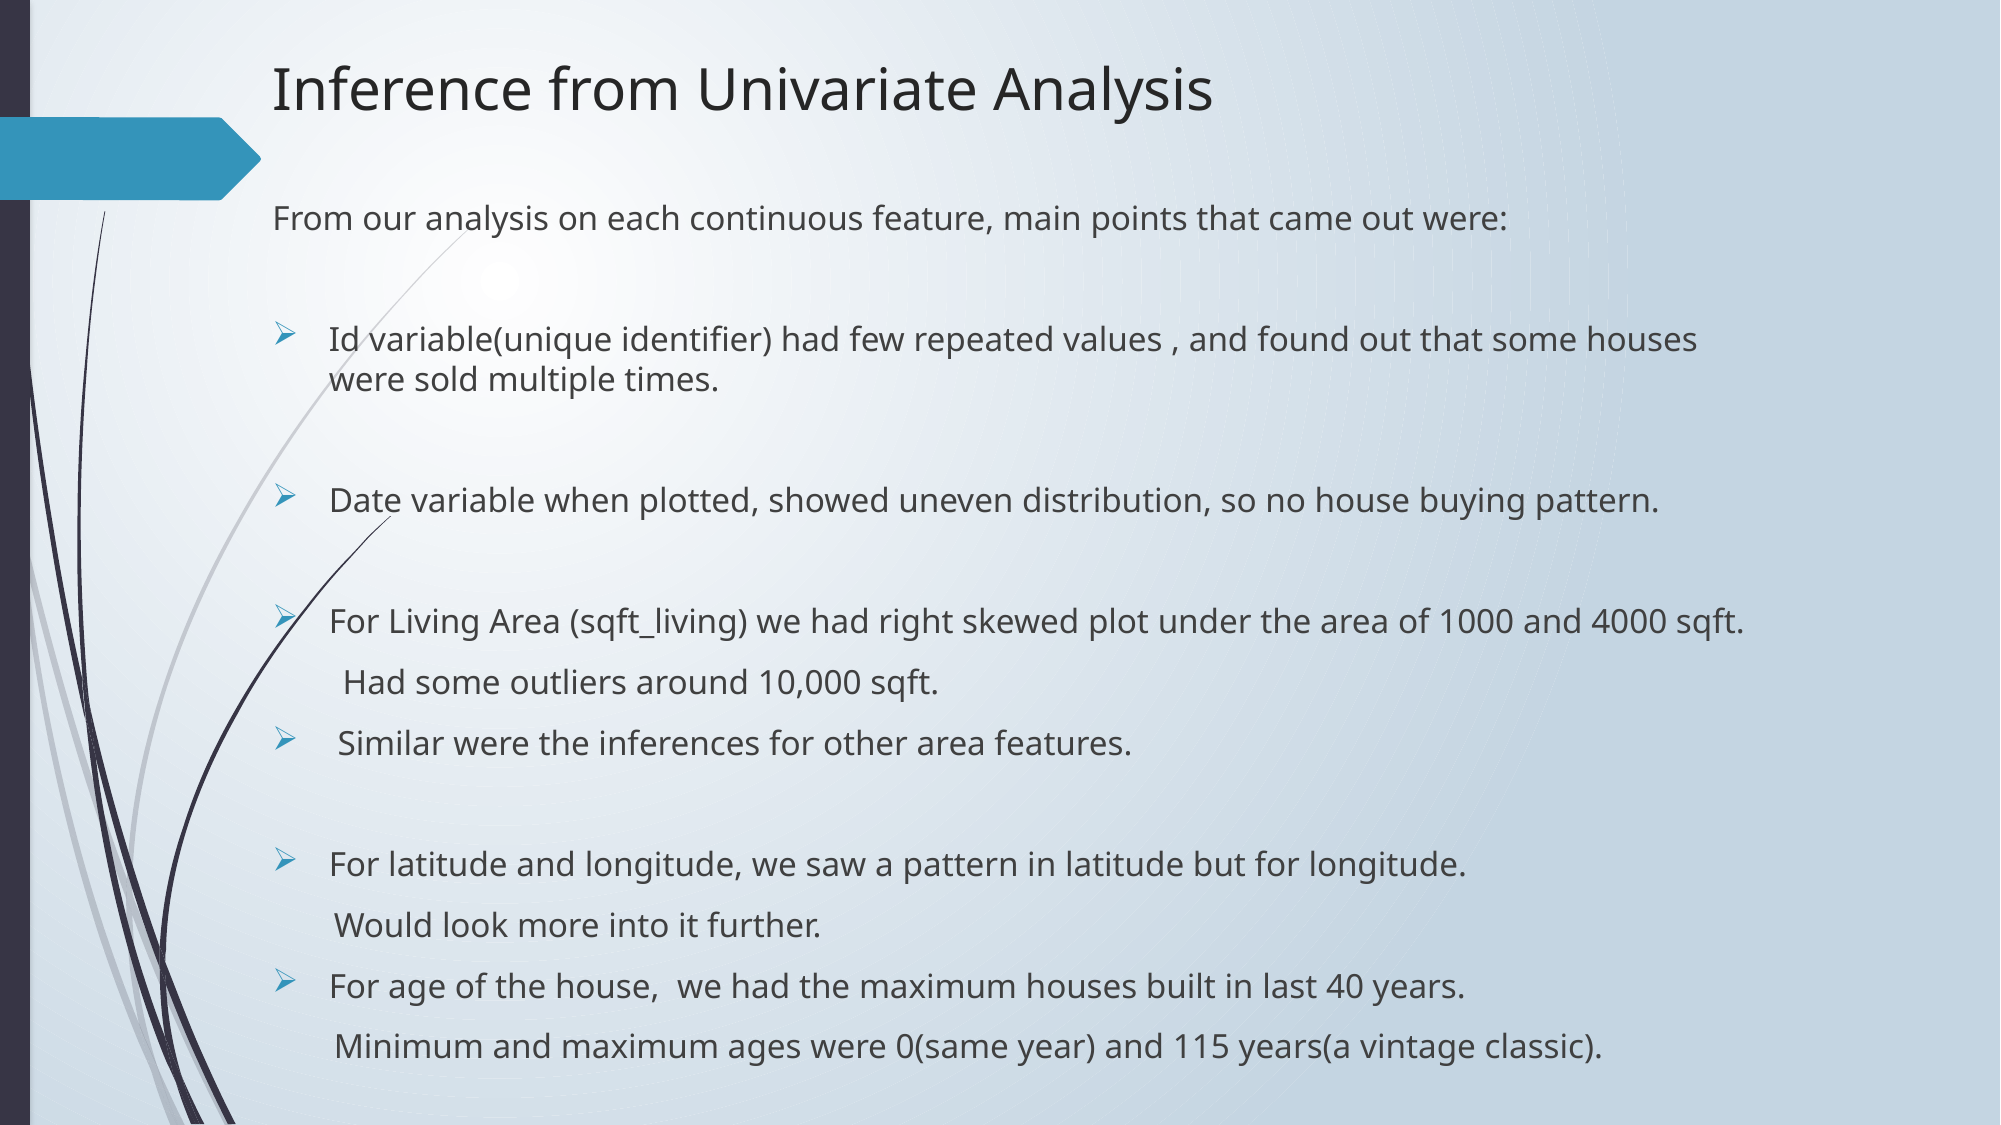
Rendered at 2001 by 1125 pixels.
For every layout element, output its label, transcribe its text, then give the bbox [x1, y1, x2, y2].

list From our analysis on each continuous feature, main points that came out were: Id variable(unique identifier) had few repeated values , and found out that some houses were sold multiple times. Date variable when plotted, showed uneven distribution, so no house buying pattern. For Living Area (sqft_living) we had right skewed plot under the area of 1000 and 4000 sqft. Had some outliers around 10,000 sqft. Similar were the inferences for other area features. For latitude and longitude, we saw a pattern in latitude but for longitude. Would look more into it further. For age of the house, we had the maximum houses built in last 40 years. Minimum and maximum ages were 0(same year) and 115 years(a vintage classic). [257, 189, 1785, 1125]
title Inference from Univariate Analysis [257, 44, 1706, 164]
